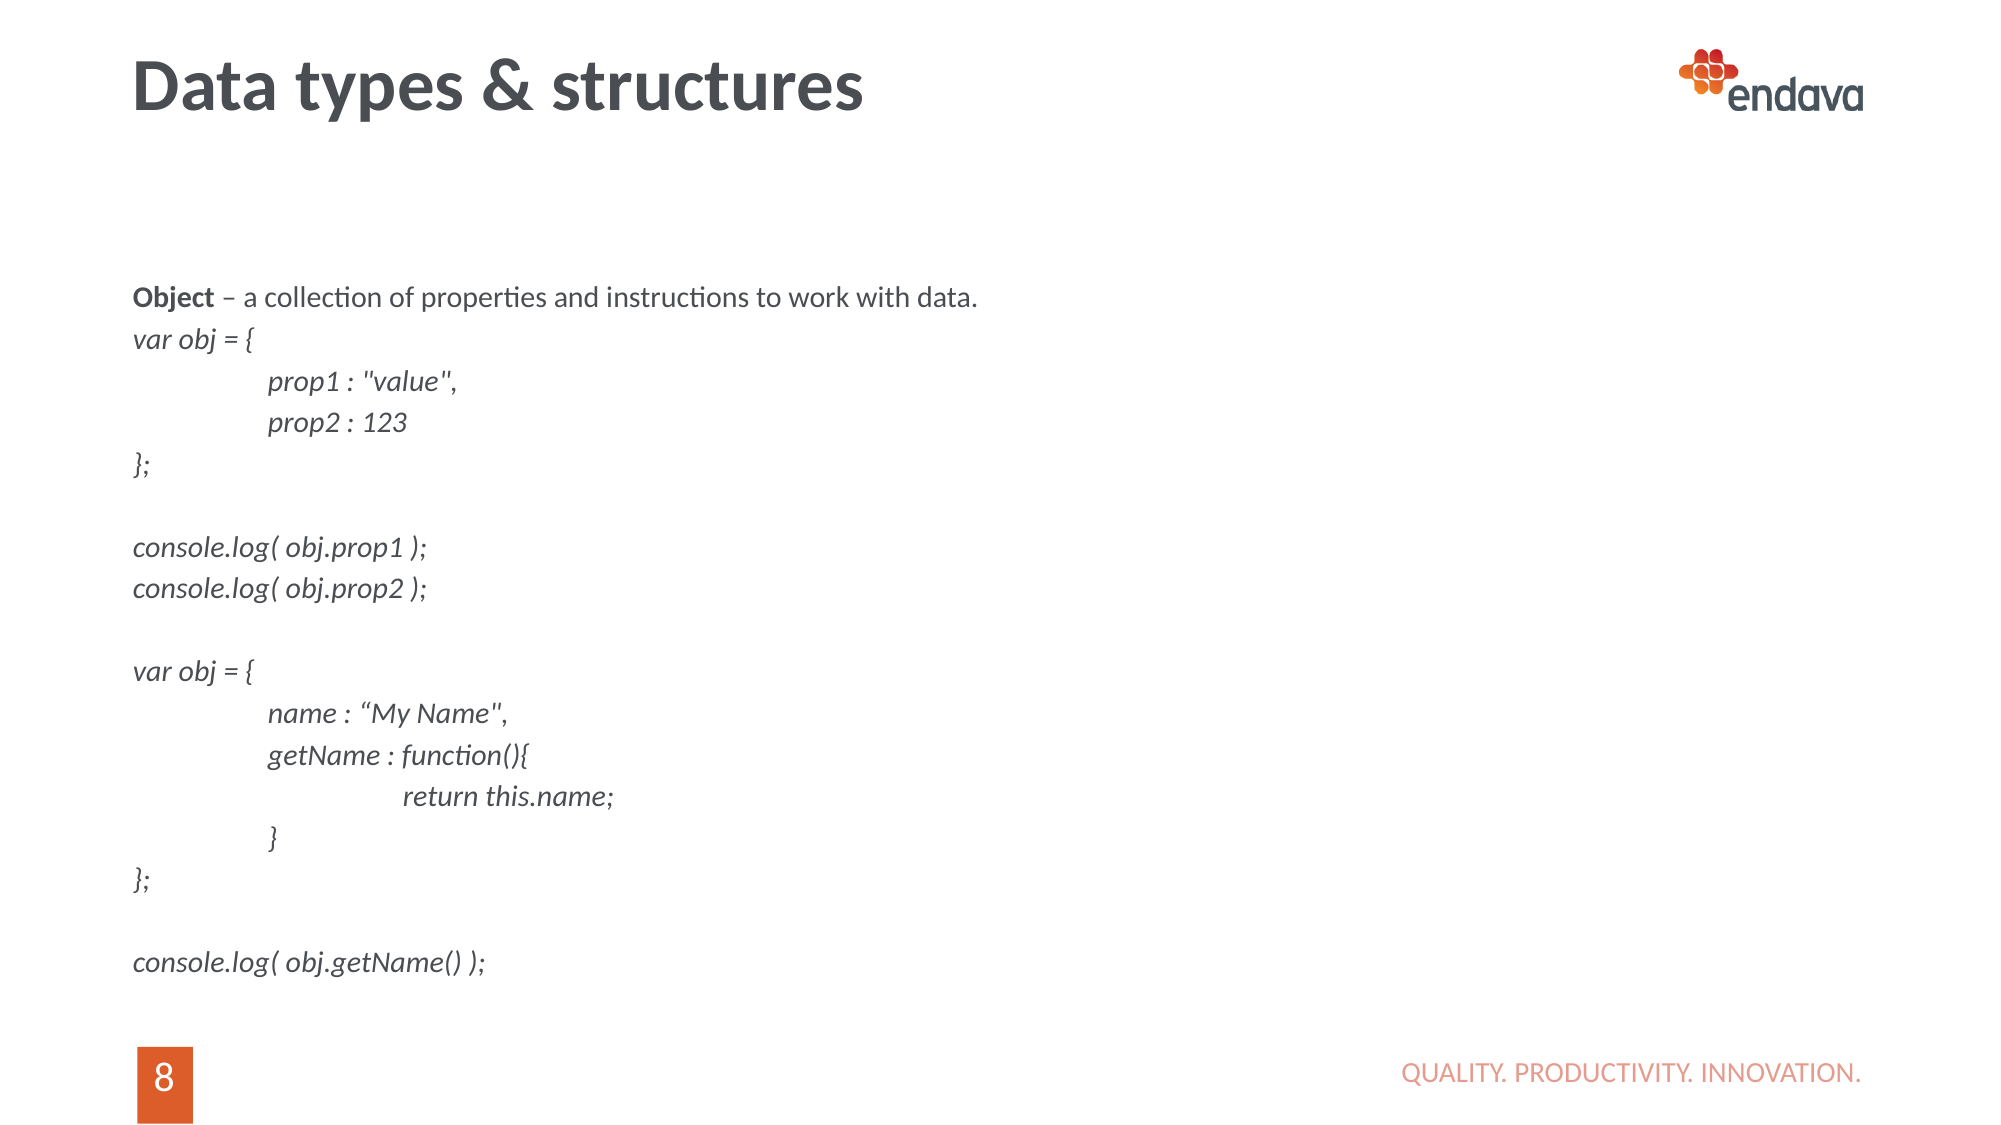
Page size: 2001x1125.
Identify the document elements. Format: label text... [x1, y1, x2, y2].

list Object – a collection of properties and instructions to work with data. var obj = { prop1 : "value", prop2 : 123 }; console.log( obj.prop1 ); console.log( obj.prop2 ); var obj = { name : “My Name", getName : function(){ return this.name; } }; console.log( obj.getName() ); [132, 274, 1863, 987]
slide_number QUALITY. PRODUCTIVITY. INNOVATION. [1252, 1040, 1863, 1101]
picture [1679, 49, 1863, 111]
title Data types & structures [132, 38, 1530, 172]
